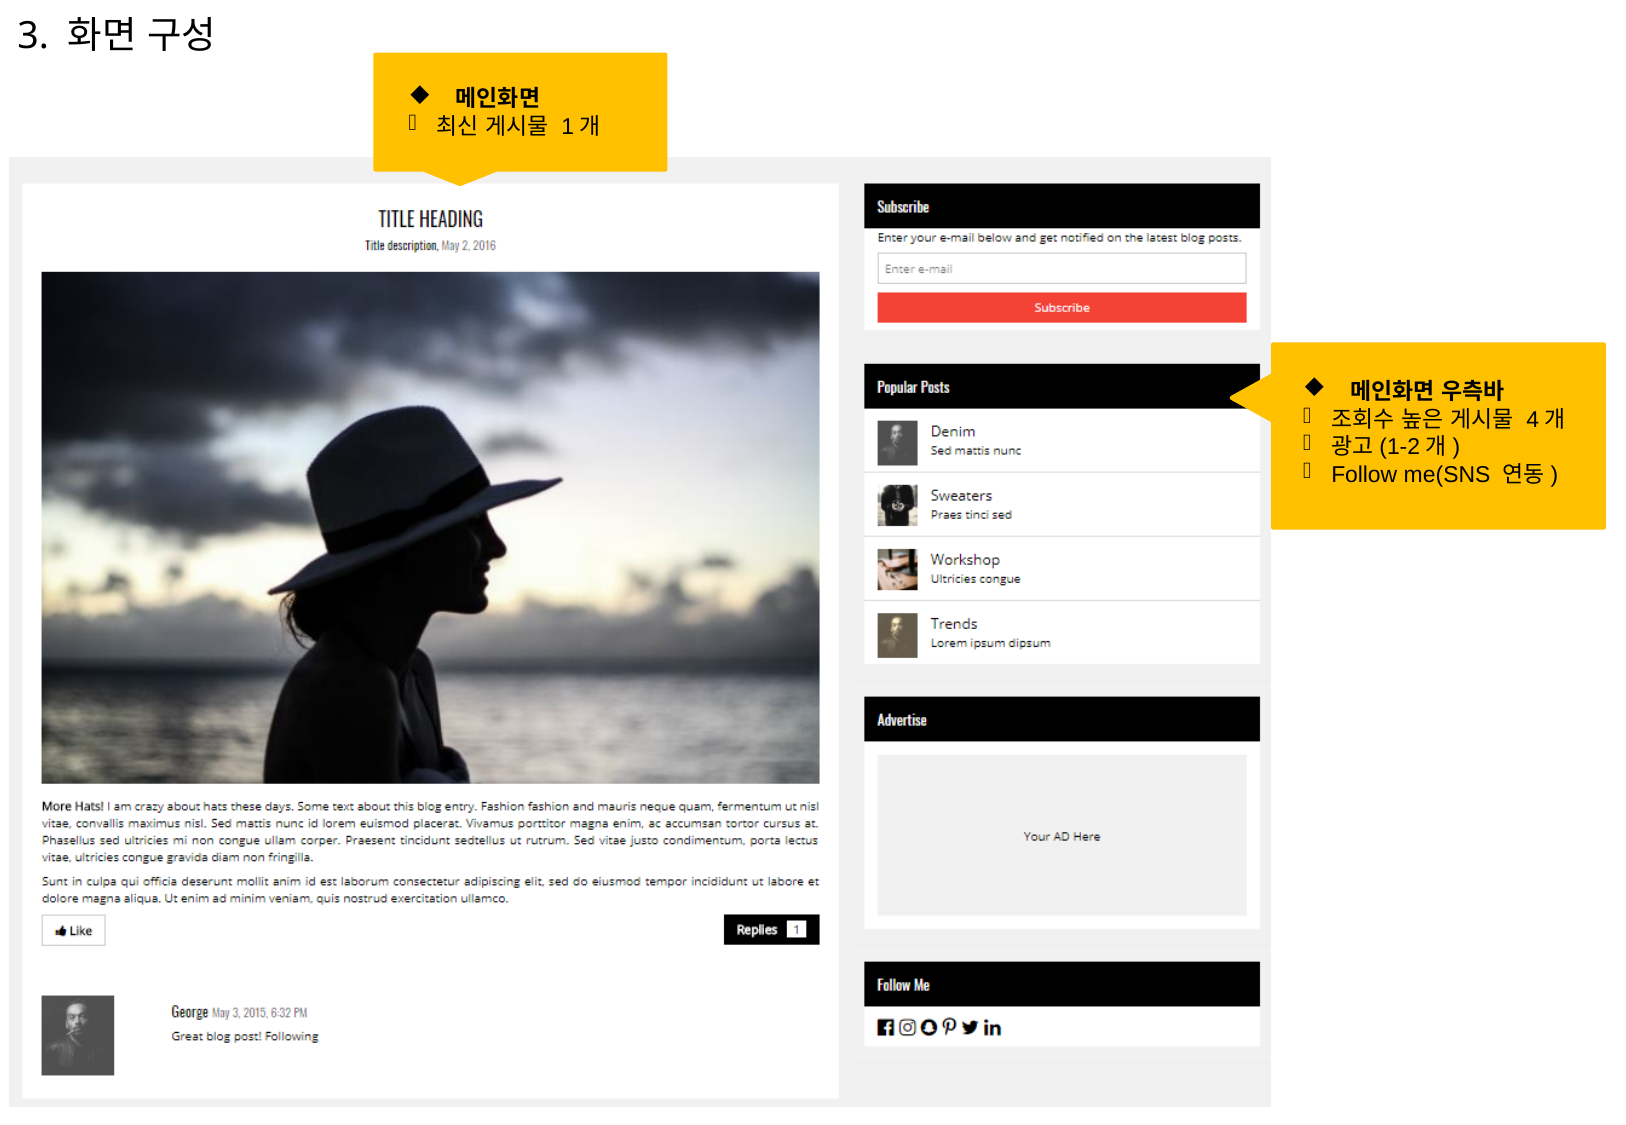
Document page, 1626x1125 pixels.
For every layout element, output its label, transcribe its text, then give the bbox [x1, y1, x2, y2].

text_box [375, 54, 666, 170]
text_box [1272, 344, 1605, 528]
text_box 3. 화면 구성 [0, 2, 1389, 63]
picture [9, 157, 1271, 1107]
